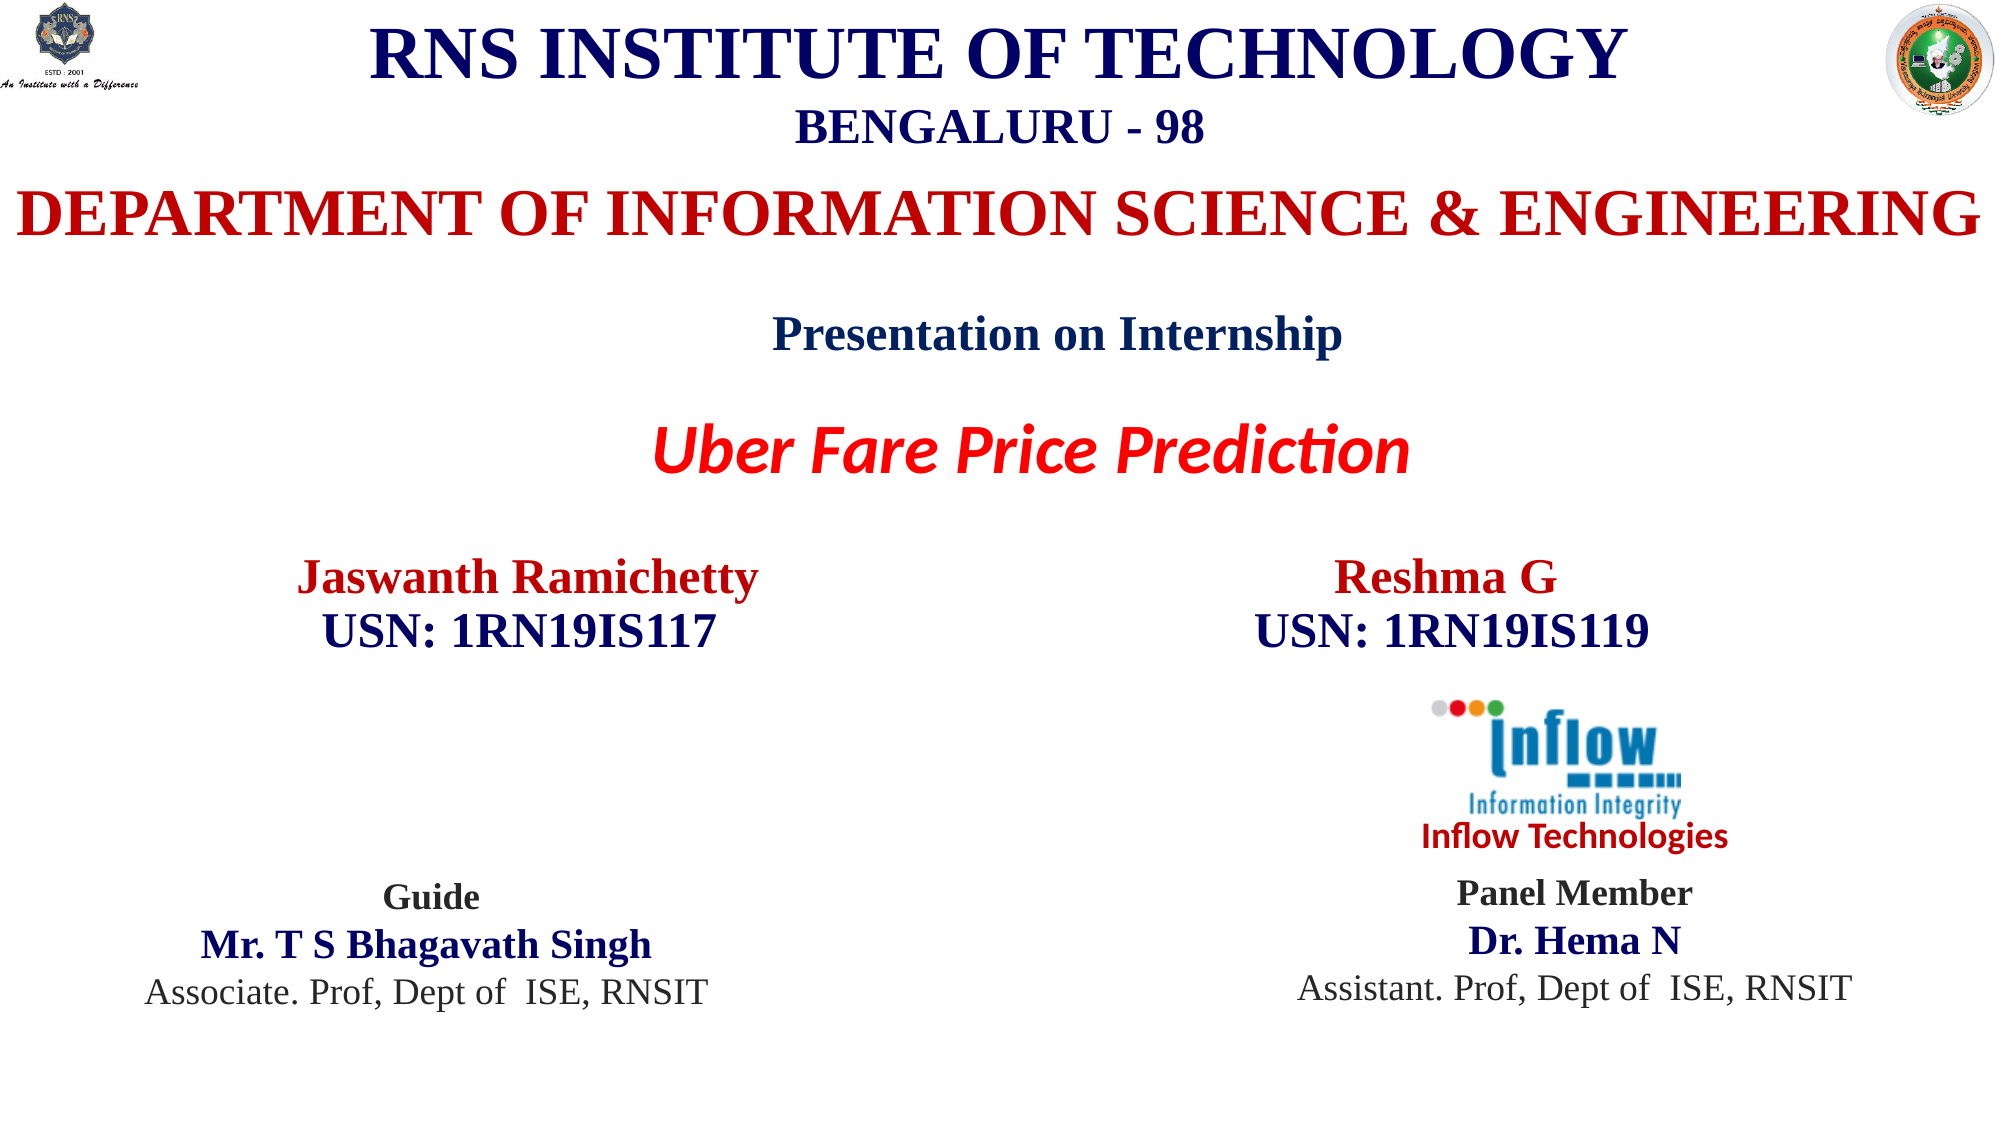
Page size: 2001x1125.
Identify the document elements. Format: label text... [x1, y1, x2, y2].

subtitle Jaswanth Ramichetty Reshma G USN: 1RN19IS117 USN: 1RN19IS119 [281, 542, 1787, 660]
text_box RNS INSTITUTE OF TECHNOLOGY BENGALURU - 98 [0, 0, 2000, 161]
title Uber Fare Price Prediction [0, 368, 2000, 582]
picture [1429, 697, 1681, 823]
text_box Panel Member Dr. Hema N Assistant. Prof, Dept of ISE, RNSIT [1154, 860, 1996, 1016]
text_box DEPARTMENT OF INFORMATION SCIENCE & ENGINEERING [0, 161, 2000, 257]
text_box Guide Mr. T S Bhagavath Singh Associate. Prof, Dept of ISE, RNSIT [5, 864, 848, 1020]
text_box Presentation on Internship [502, 292, 1614, 368]
text_box Inflow Technologies [1269, 803, 1880, 864]
